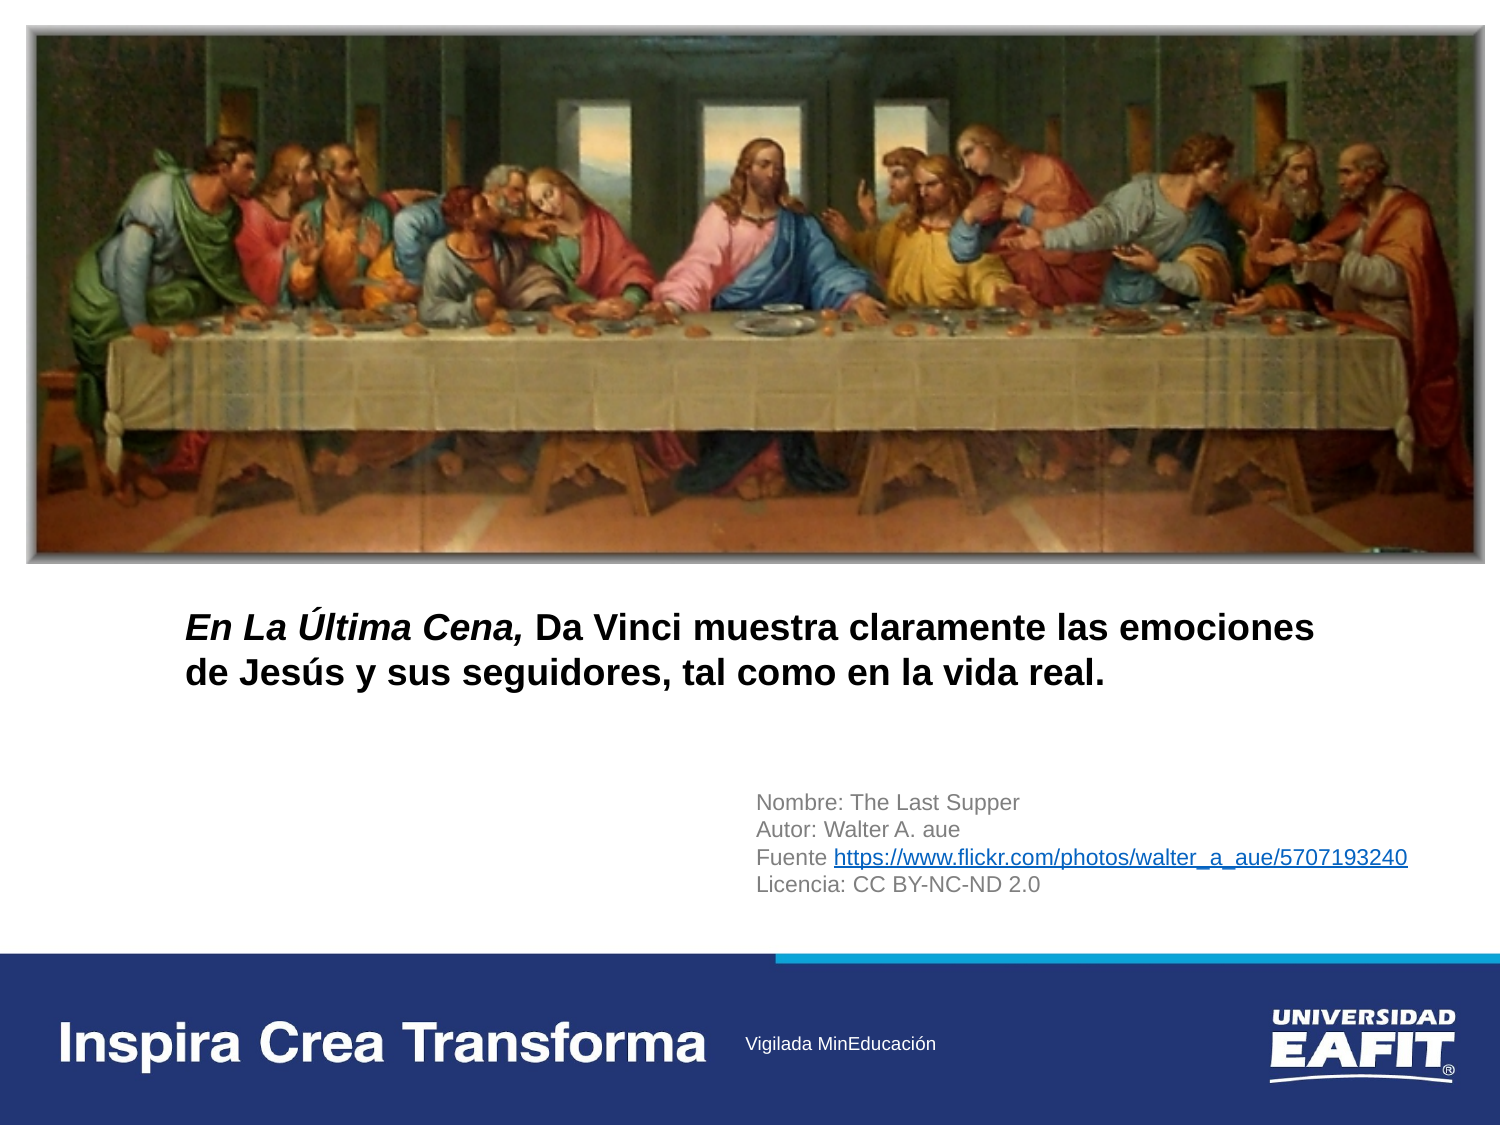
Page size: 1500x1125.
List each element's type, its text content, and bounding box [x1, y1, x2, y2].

picture [0, 0, 1500, 1125]
text_box En La Última Cena, Da Vinci muestra claramente las emociones de Jesús y sus seguidores, tal como en la vida real. [170, 594, 1342, 701]
text_box Nombre: The Last Supper Autor: Walter A. aue Fuente https://www.flickr.com/photos/walter_a_aue/5707193240 Licencia: CC BY-NC-ND 2.0 [741, 754, 1500, 930]
